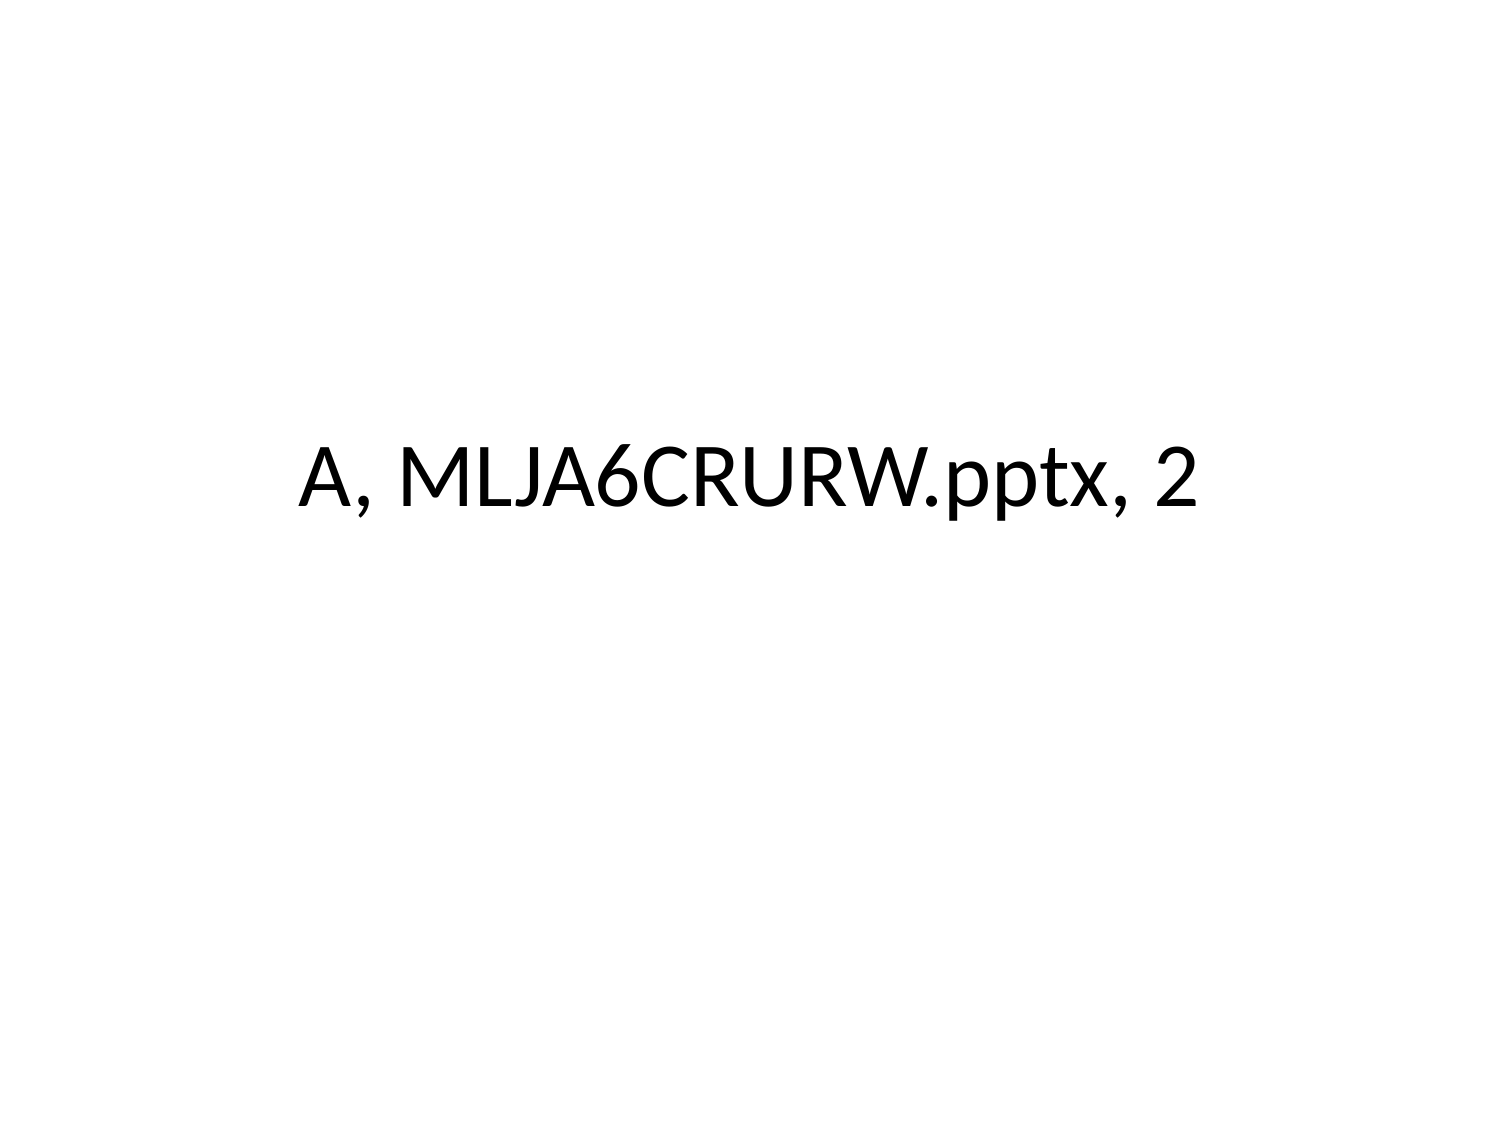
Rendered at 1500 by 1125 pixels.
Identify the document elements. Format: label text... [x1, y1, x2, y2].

title A, MLJA6CRURW.pptx, 2 [112, 349, 1388, 591]
